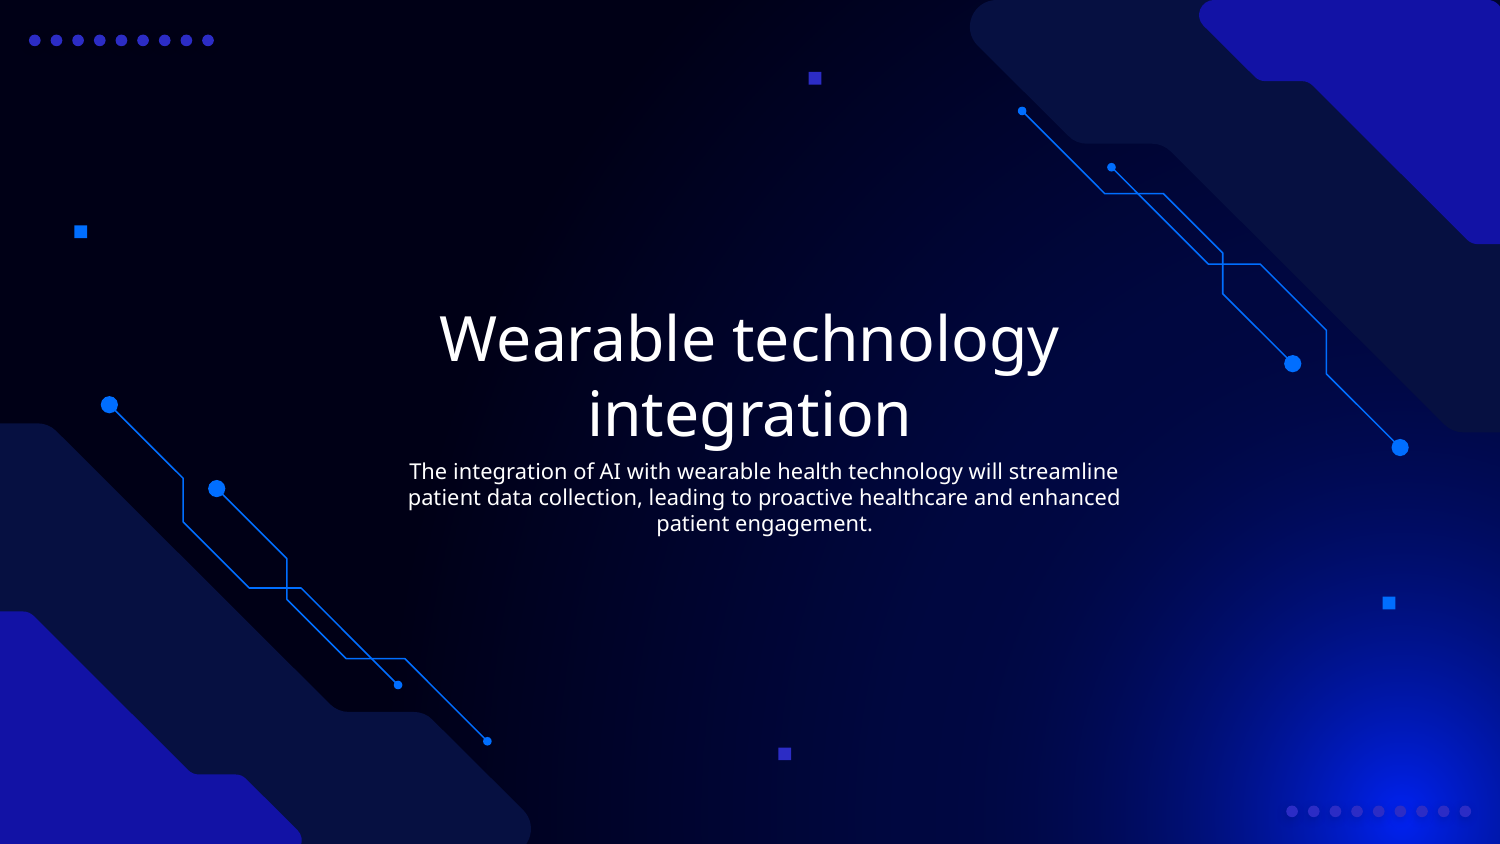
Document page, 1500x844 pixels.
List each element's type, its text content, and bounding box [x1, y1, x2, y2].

subtitle The integration of AI with wearable health technology will streamline patient data collection, leading to proactive healthcare and enhanced patient engagement. [350, 442, 1150, 552]
title Wearable technology integration [350, 225, 1150, 442]
picture [0, 0, 1500, 844]
